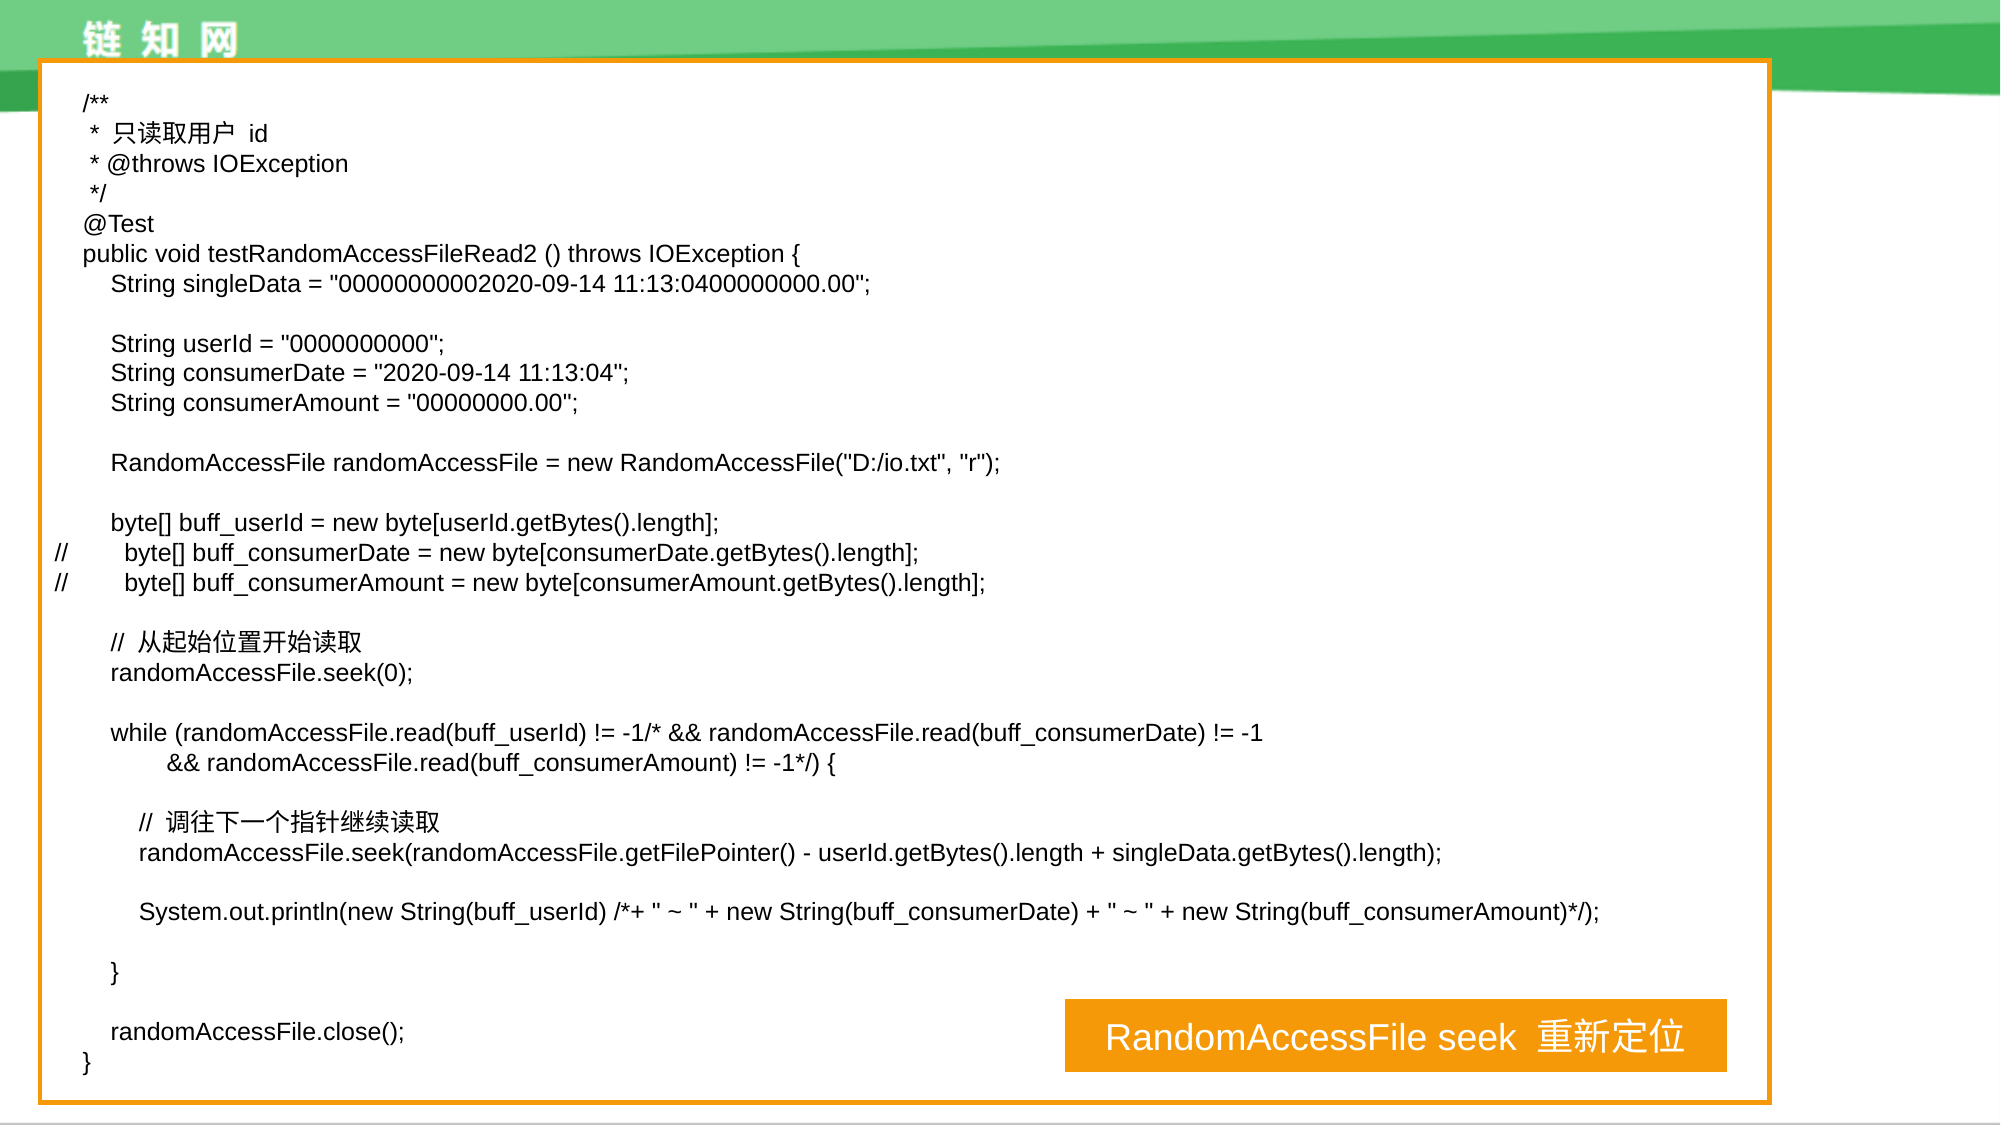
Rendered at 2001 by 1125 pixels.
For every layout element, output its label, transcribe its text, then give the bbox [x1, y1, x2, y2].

text_box RandomAccessFile seek 重新定位 [1063, 997, 1729, 1074]
picture [0, 0, 2001, 1125]
text_box /** * 只读取用户 id * @throws IOException */ @Test public void testRandomAccessFileRead2 () throws IOException { String singleData = "00000000002020-09-14 11:13:0400000000.00"; String userId = "0000000000"; String consumerDate = "2020-09-14 11:13:04"; String consumerAmount = "00000000.00"; RandomAccessFile randomAccessFile = new RandomAccessFile("D:/io.txt", "r"); byte[] buff_userId = new byte[userId.getBytes().length]; // byte[] buff_consumerDate = new byte[consumerDate.getBytes().length]; // byte[] buff_consumerAmount = new byte[consumerAmount.getBytes().length]; // 从起始位置开始读取 randomAccessFile.seek(0); while (randomAccessFile.read(buff_userId) != -1/* && randomAccessFile.read(buff_consumerDate) != -1 && randomAccessFile.read(buff_consumerAmount) != -1*/) { // 调往下一个指针继续读取 randomAccessFile.seek(randomAccessFile.getFilePointer() - userId.getBytes().length + singleData.getBytes().length); System.out.println(new String(buff_userId) /*+ " ~ " + new String(buff_consumerDate) + " ~ " + new String(buff_consumerAmount)*/); } randomAccessFile.close(); } [39, 60, 1770, 1103]
